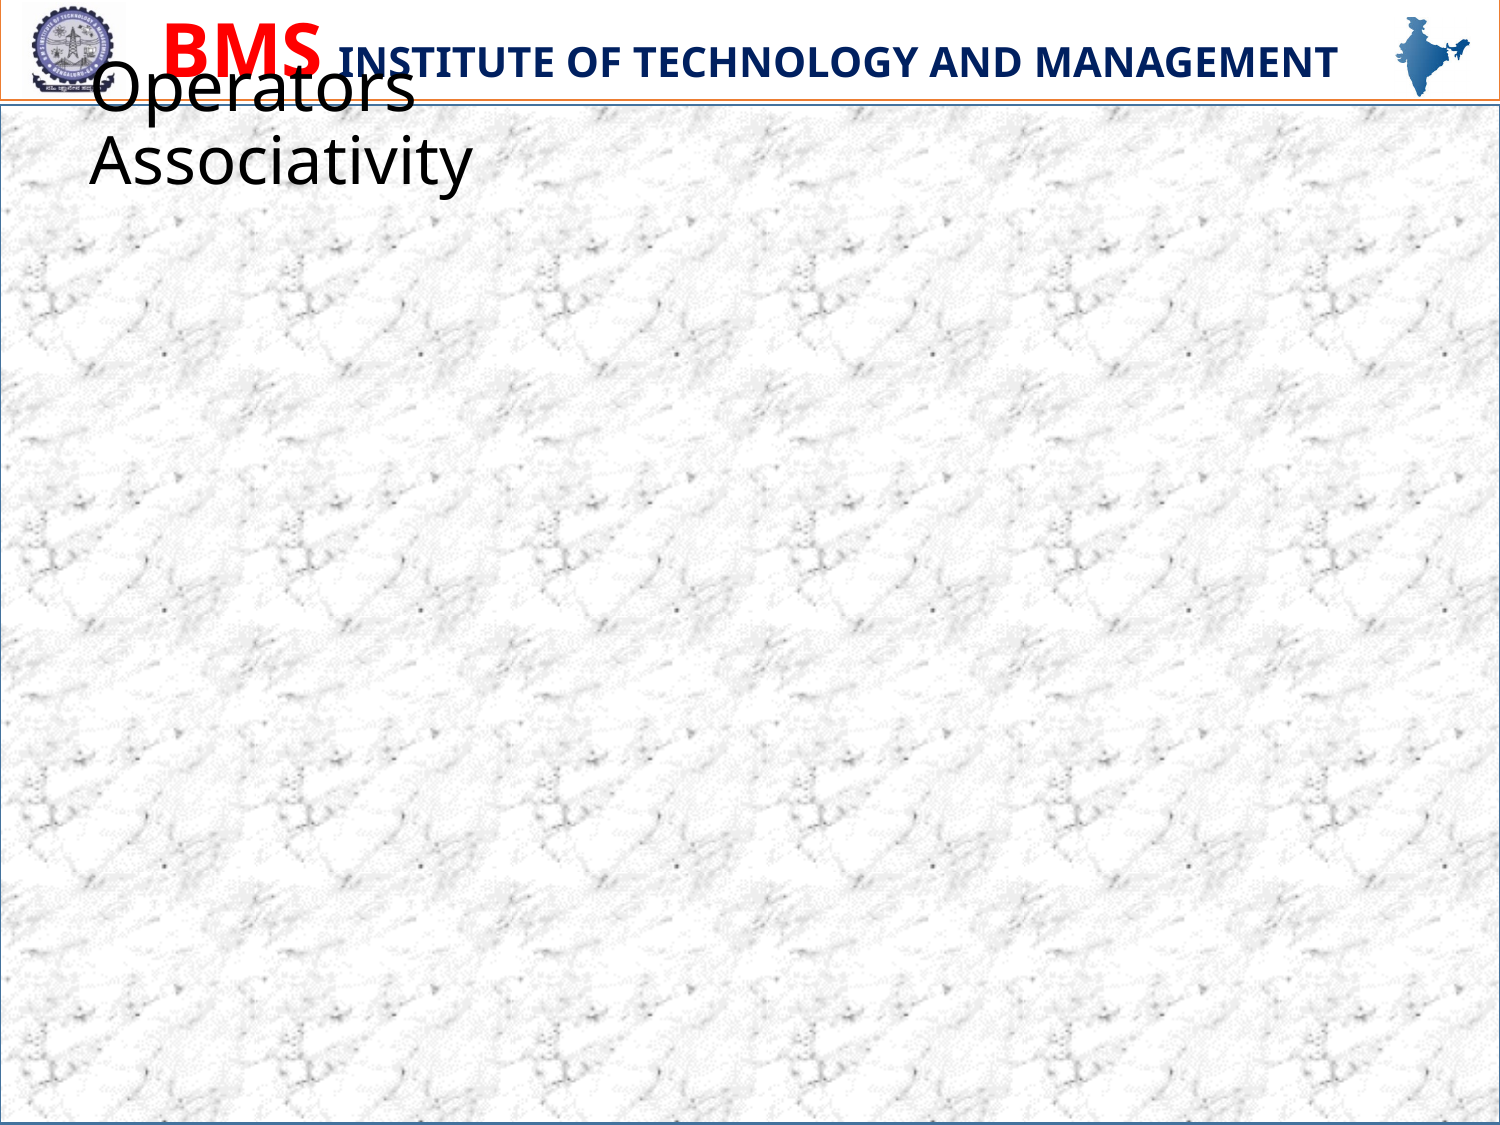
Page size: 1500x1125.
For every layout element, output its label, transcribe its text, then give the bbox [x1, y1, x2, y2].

title Operators Associativity [75, 45, 1425, 233]
picture [22, 2, 126, 98]
picture [1394, 17, 1471, 98]
picture [1, 106, 1499, 1122]
